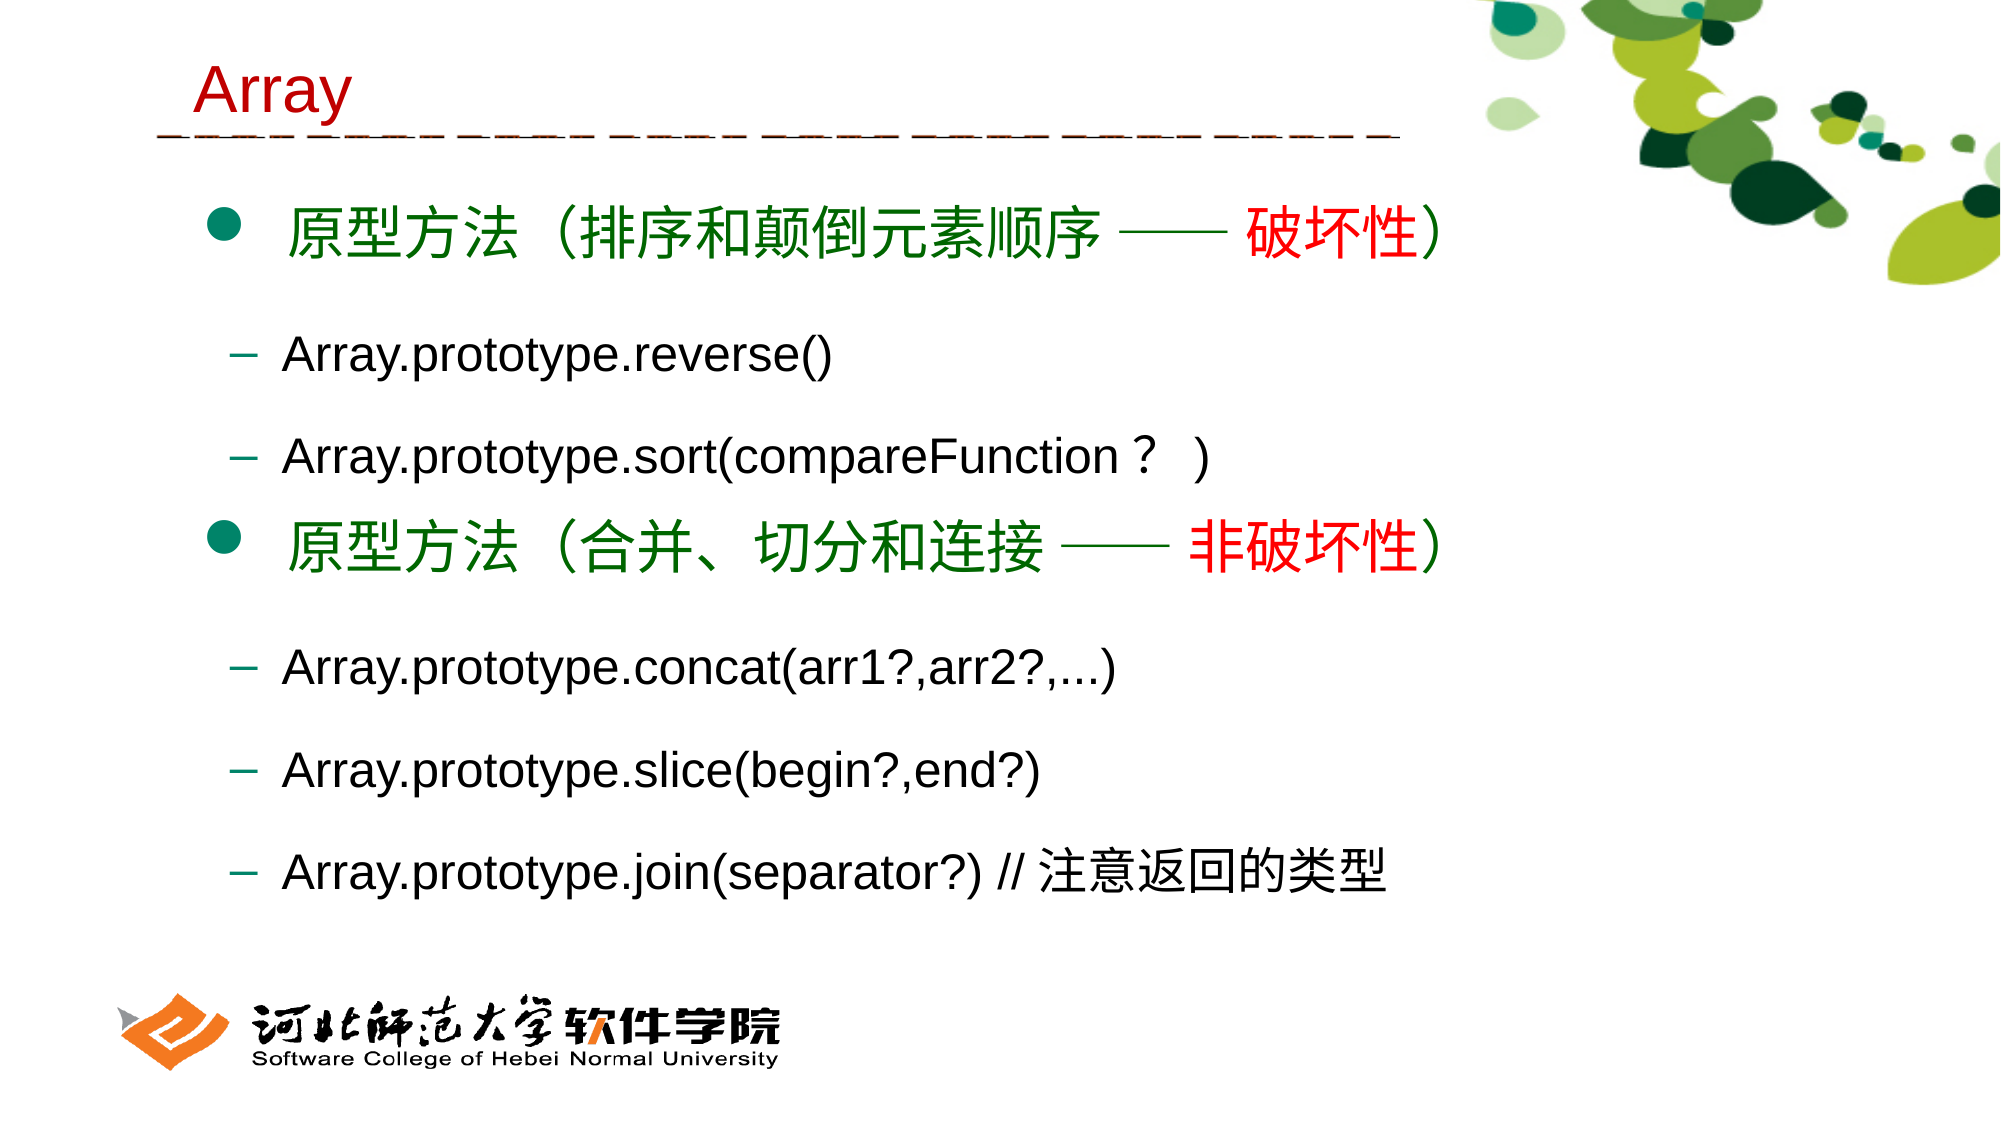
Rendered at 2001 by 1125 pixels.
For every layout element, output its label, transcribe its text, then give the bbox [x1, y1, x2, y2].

list 原型方法（排序和颠倒元素顺序 —— 破坏性） Array.prototype.reverse() Array.prototype.sort(compareFunction？) 原型方法（合并、切分和连接 —— 非破坏性） Array.prototype.concat(arr1?,arr2?,...) Array.prototype.slice(begin?,end?) Array.prototype.join(separator?) //注意返回的类型 [187, 175, 1782, 983]
list Array [178, 38, 1523, 120]
picture [0, 0, 2001, 1125]
